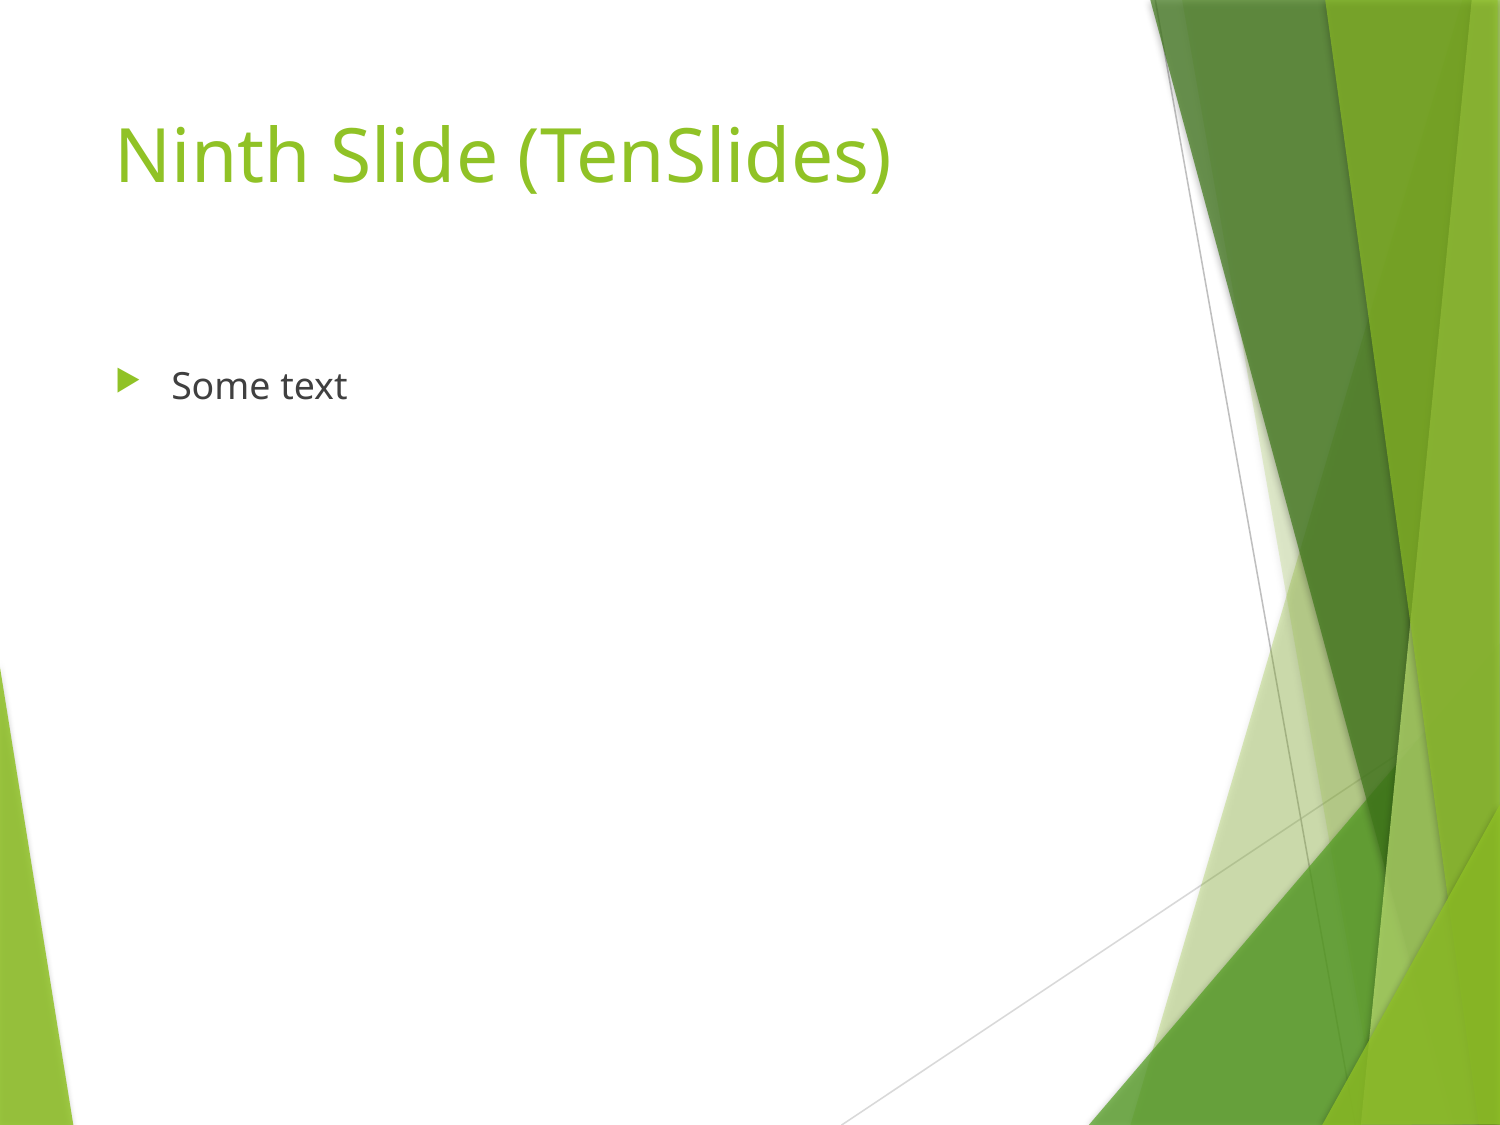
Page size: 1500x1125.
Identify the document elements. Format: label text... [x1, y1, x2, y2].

title Ninth Slide (TenSlides) [99, 99, 1142, 317]
list Some text [99, 354, 1142, 992]
